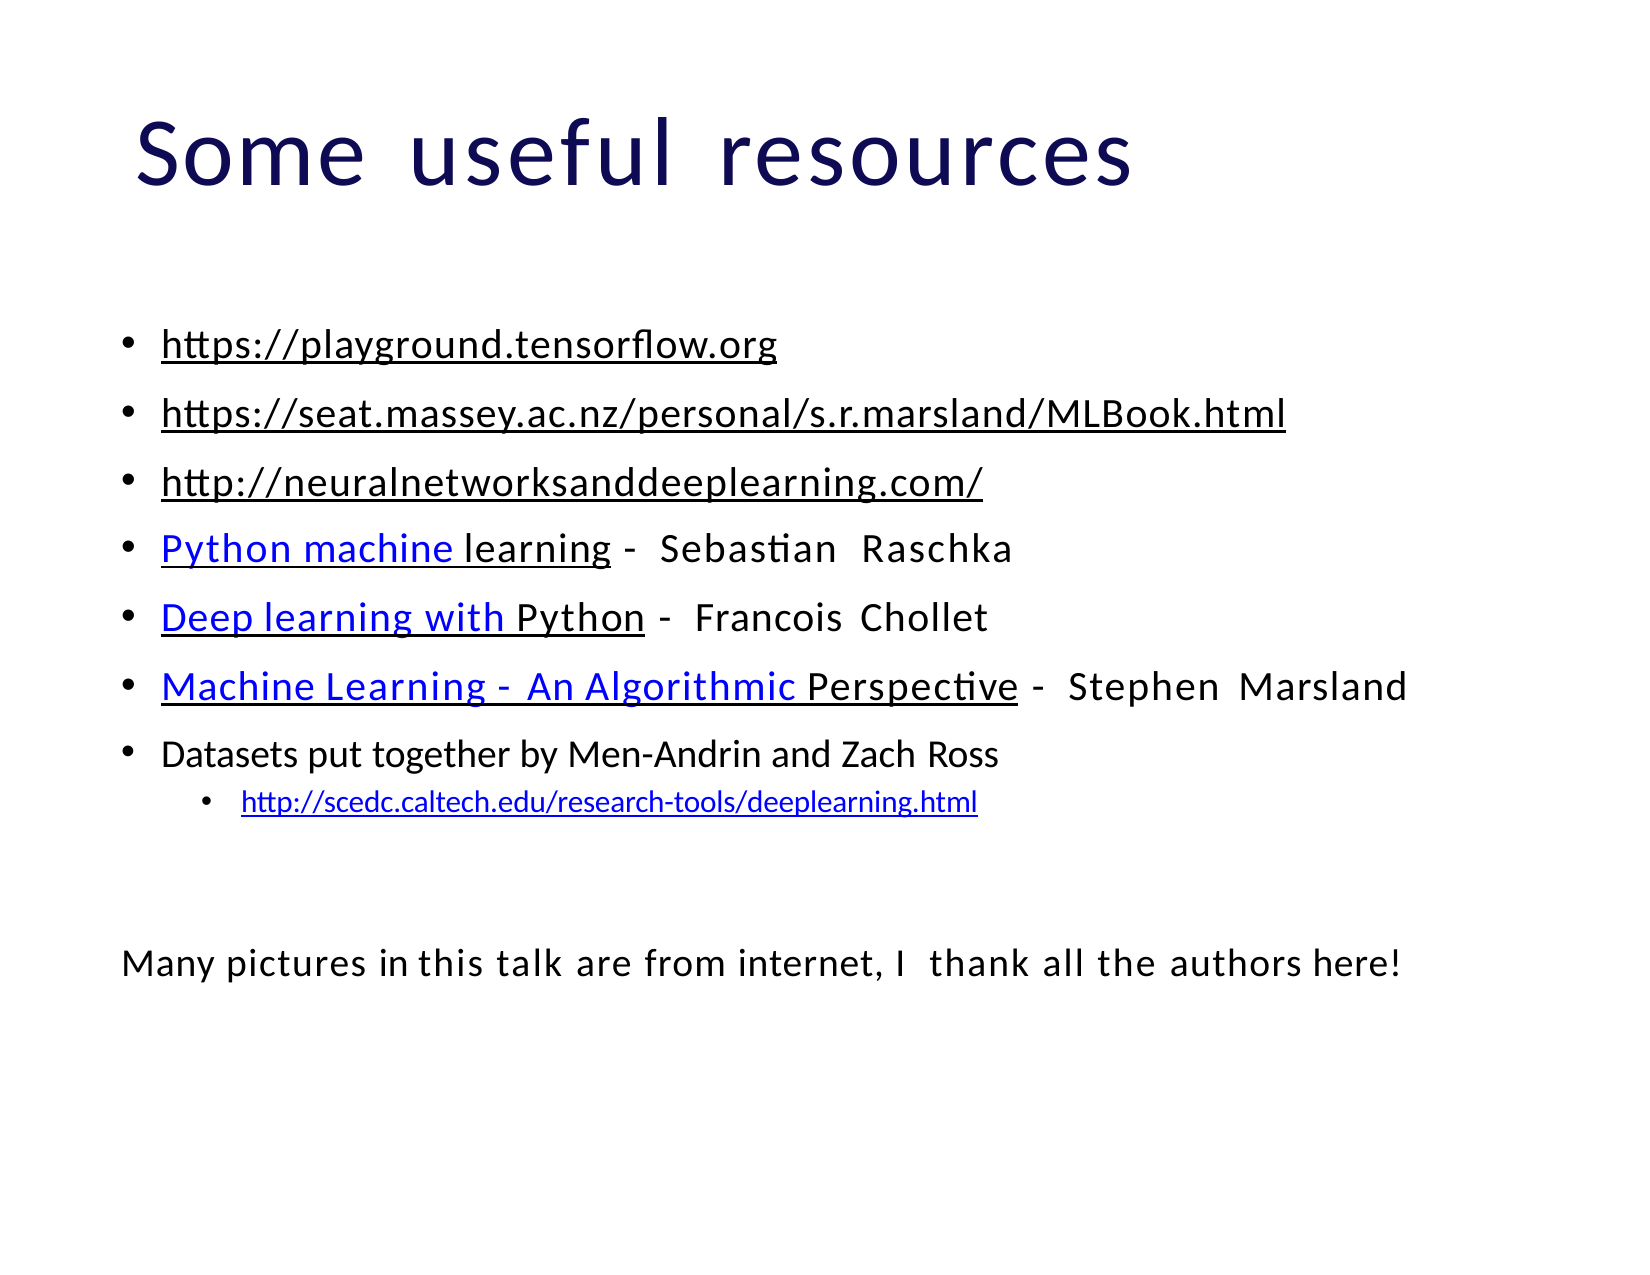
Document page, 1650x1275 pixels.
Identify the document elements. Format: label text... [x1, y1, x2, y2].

text_box https://playground.tensorflow.org https://seat.massey.ac.nz/personal/s.r.marsland/MLBook.html http://neuralnetworksanddeeplearning.com/ Python machine learning - Sebastian Raschka Deep learning with Python - Francois Chollet Machine Learning - An Algorithmic Perspective - Stephen Marsland Datasets put together by Men-Andrin and Zach Ross http://scedc.caltech.edu/research-tools/deeplearning.html Many pictures in this talk are from internet, I thank all the authors here! [118, 295, 1477, 985]
title Some useful resources [133, 85, 1142, 301]
